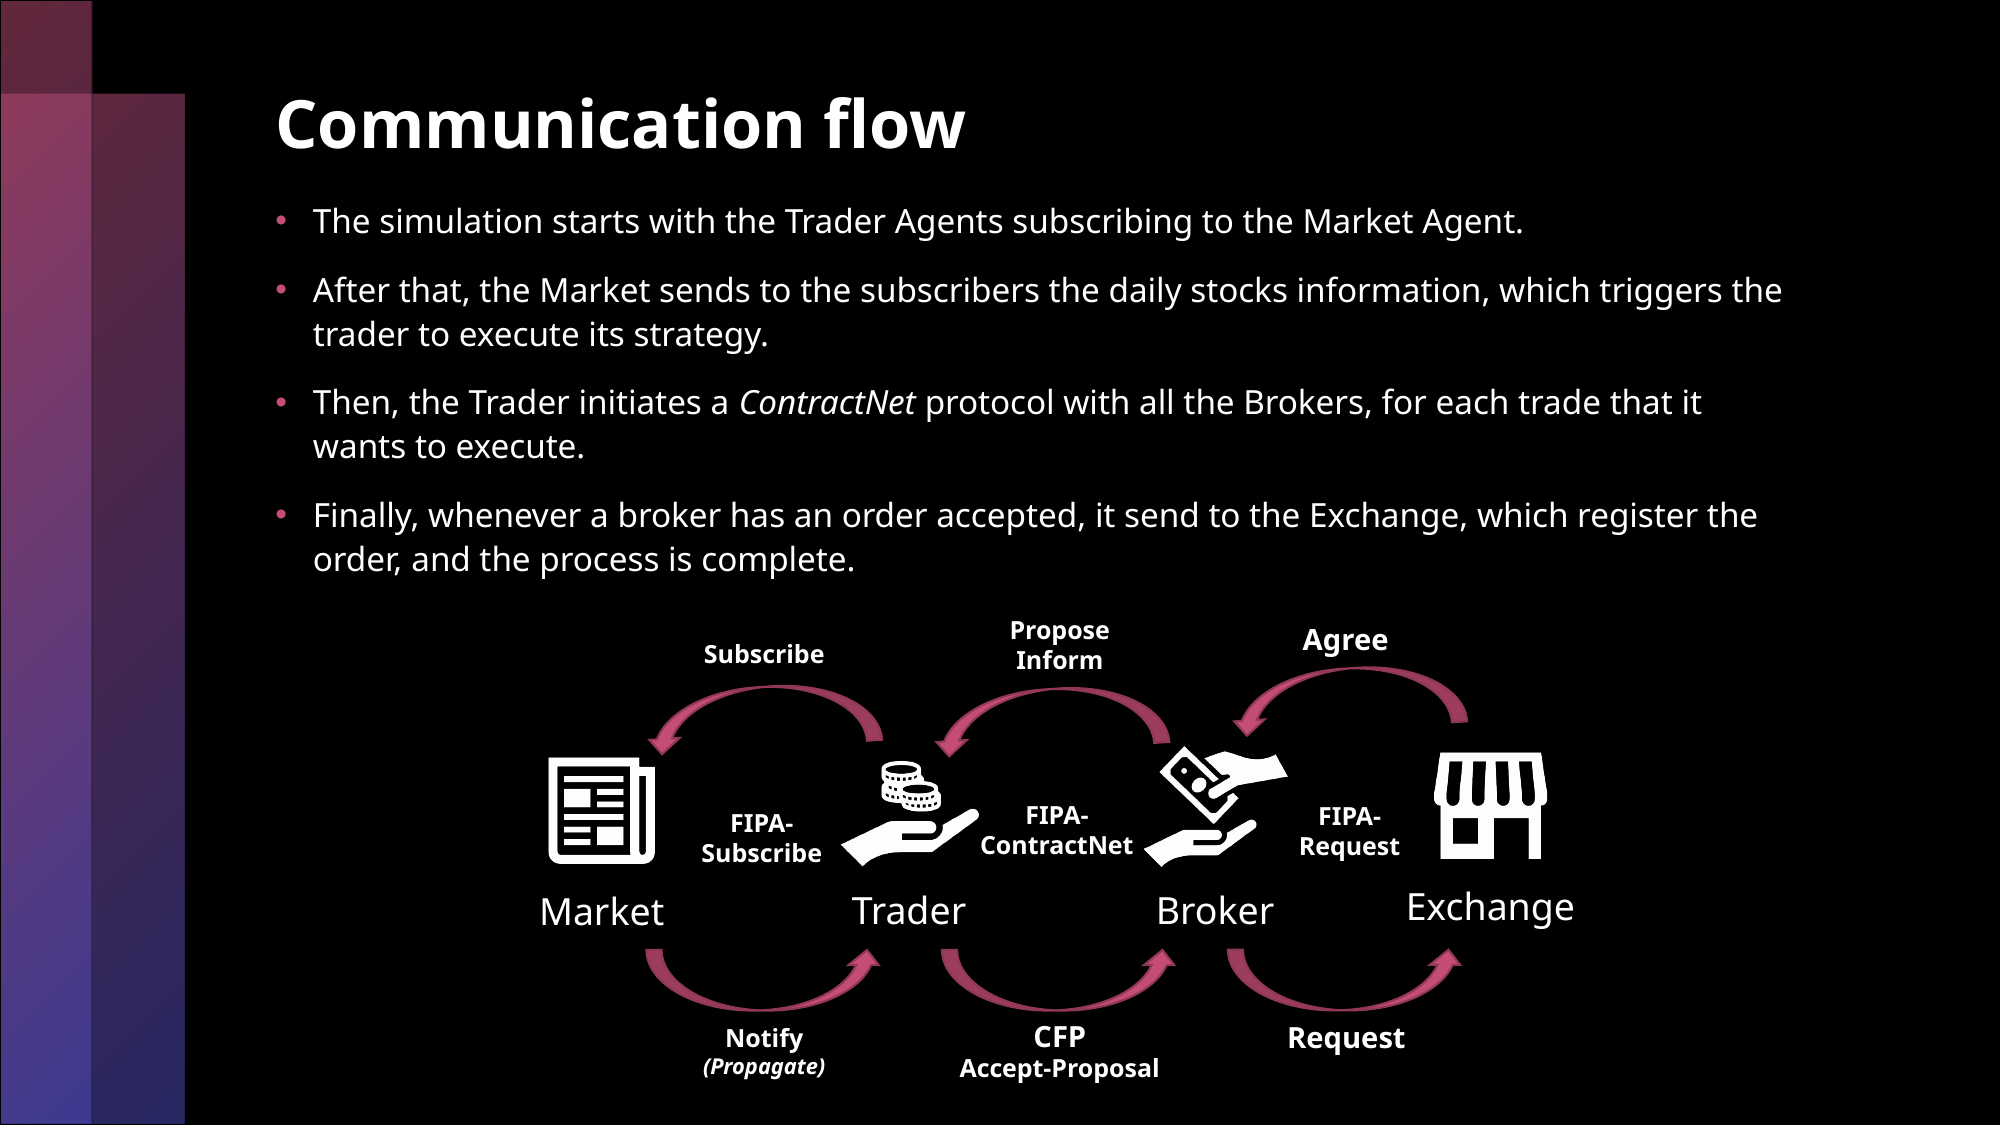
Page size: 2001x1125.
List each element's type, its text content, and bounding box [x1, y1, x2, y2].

text_box FIPA-Request [1291, 793, 1415, 868]
text_box Request [1207, 1011, 1486, 1062]
text_box Trader [823, 880, 995, 940]
text_box FIPA-ContractNet [985, 792, 1140, 867]
text_box Exchange [1384, 875, 1597, 936]
text_box [946, 687, 1168, 734]
text_box [645, 948, 881, 1010]
text_box Notify (Propagate) [678, 1010, 850, 1087]
picture [1140, 730, 1291, 881]
text_box Agree [1207, 613, 1485, 664]
list The simulation starts with the Trader Agents subscribing to the Market Agent. After that, the Market sends to the subscribers the daily stocks information, which triggers the trader to execute its strategy. Then, the Trader initiates a ContractNet protocol with all the Brokers, for each trade that it wants to execute. Finally, whenever a broker has an order accepted, it send to the Exchange, which register the order, and the process is complete. [260, 188, 1817, 999]
picture [526, 735, 677, 886]
text_box Propose Inform [967, 607, 1152, 682]
picture [1415, 730, 1566, 881]
text_box CFP Accept-Proposal [921, 1010, 1199, 1091]
text_box Market [516, 880, 688, 940]
text_box Subscribe [672, 631, 857, 677]
text_box [1232, 666, 1469, 730]
text_box FIPA-Subscribe [681, 800, 834, 875]
picture [834, 734, 985, 885]
text_box [940, 948, 1177, 1010]
text_box [657, 684, 883, 735]
text_box [1226, 948, 1463, 1011]
title Communication flow [260, 74, 1817, 188]
text_box Broker [1129, 880, 1301, 940]
